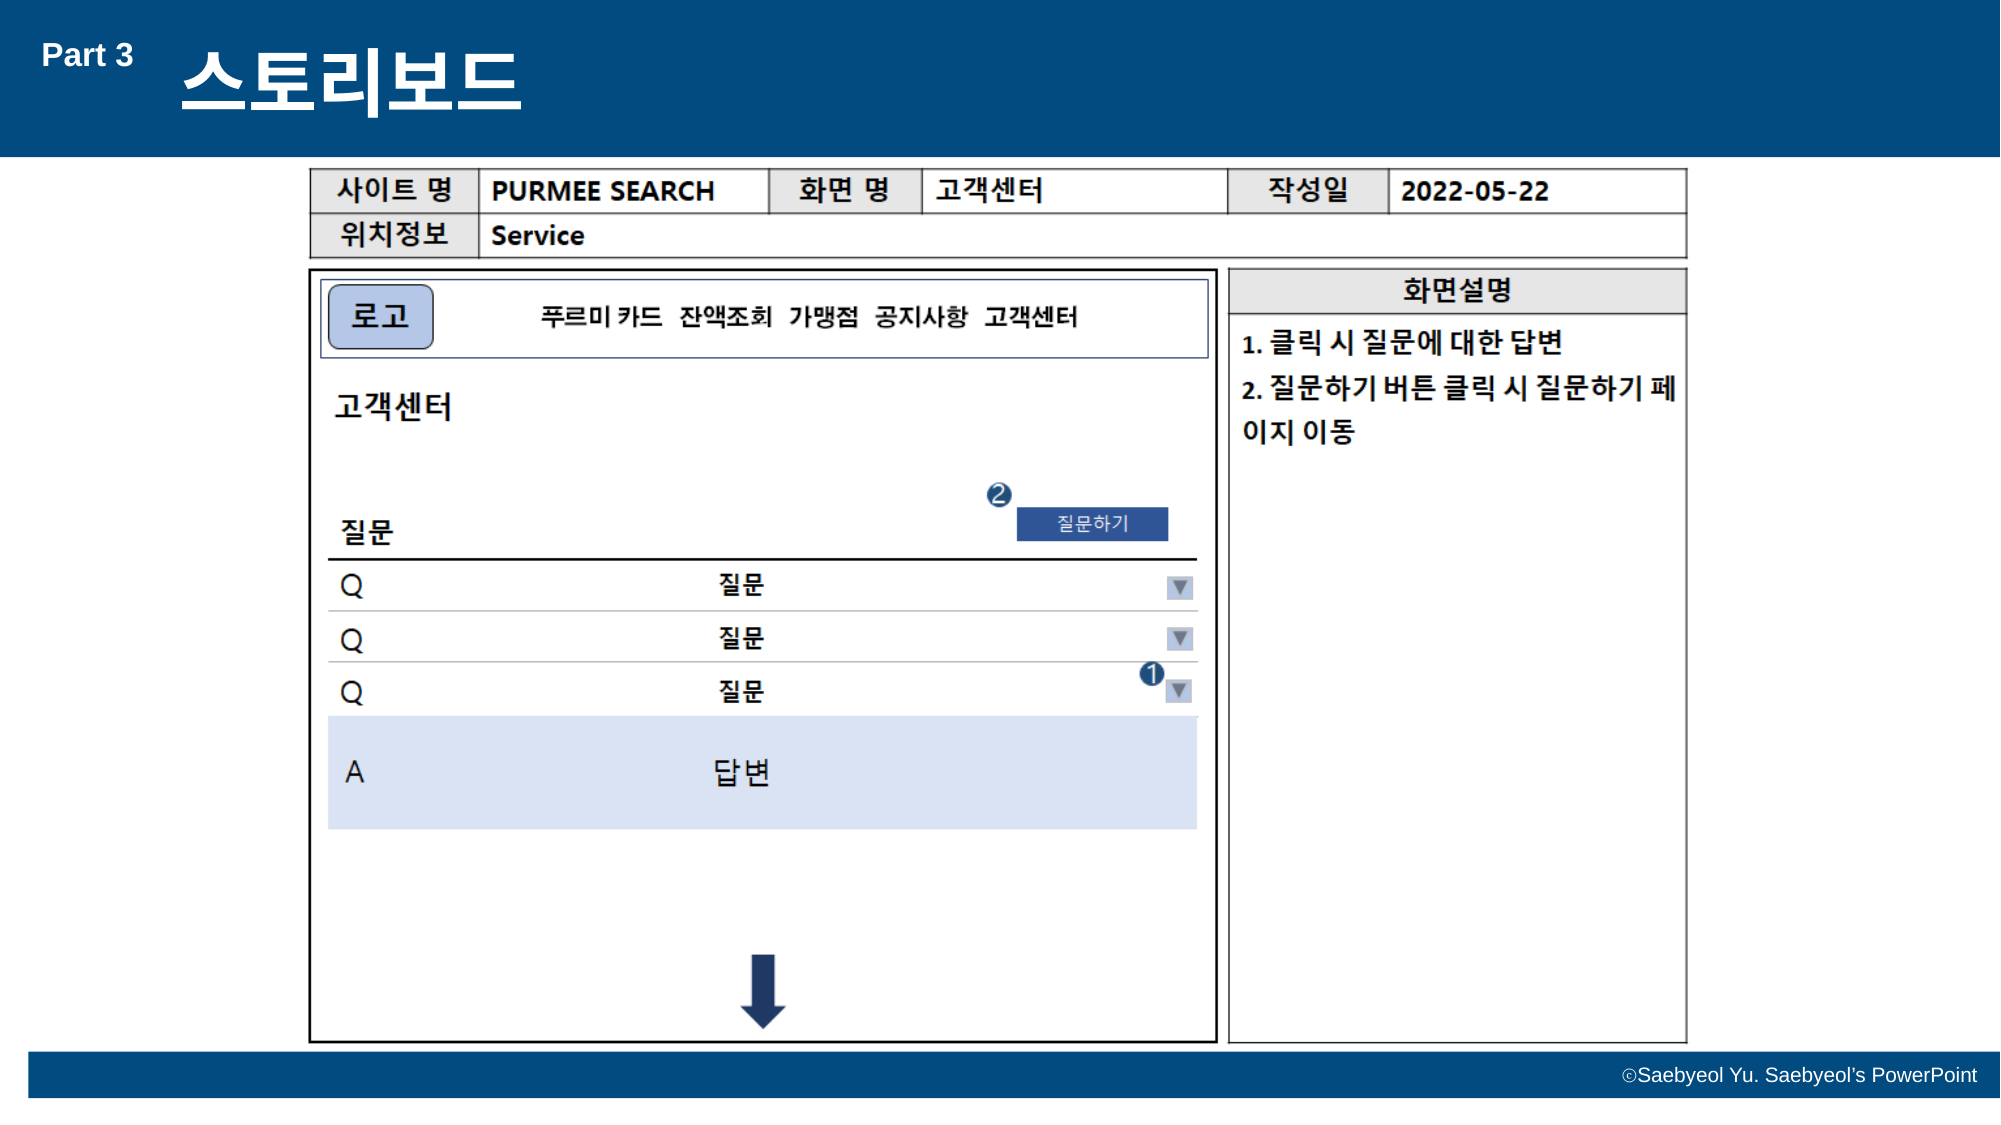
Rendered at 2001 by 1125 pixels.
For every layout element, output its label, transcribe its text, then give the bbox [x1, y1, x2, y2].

text_box [0, 0, 2000, 158]
text_box Part 3 [26, 26, 165, 81]
text_box 스토리보드 [165, 28, 858, 134]
picture [306, 163, 1693, 1050]
